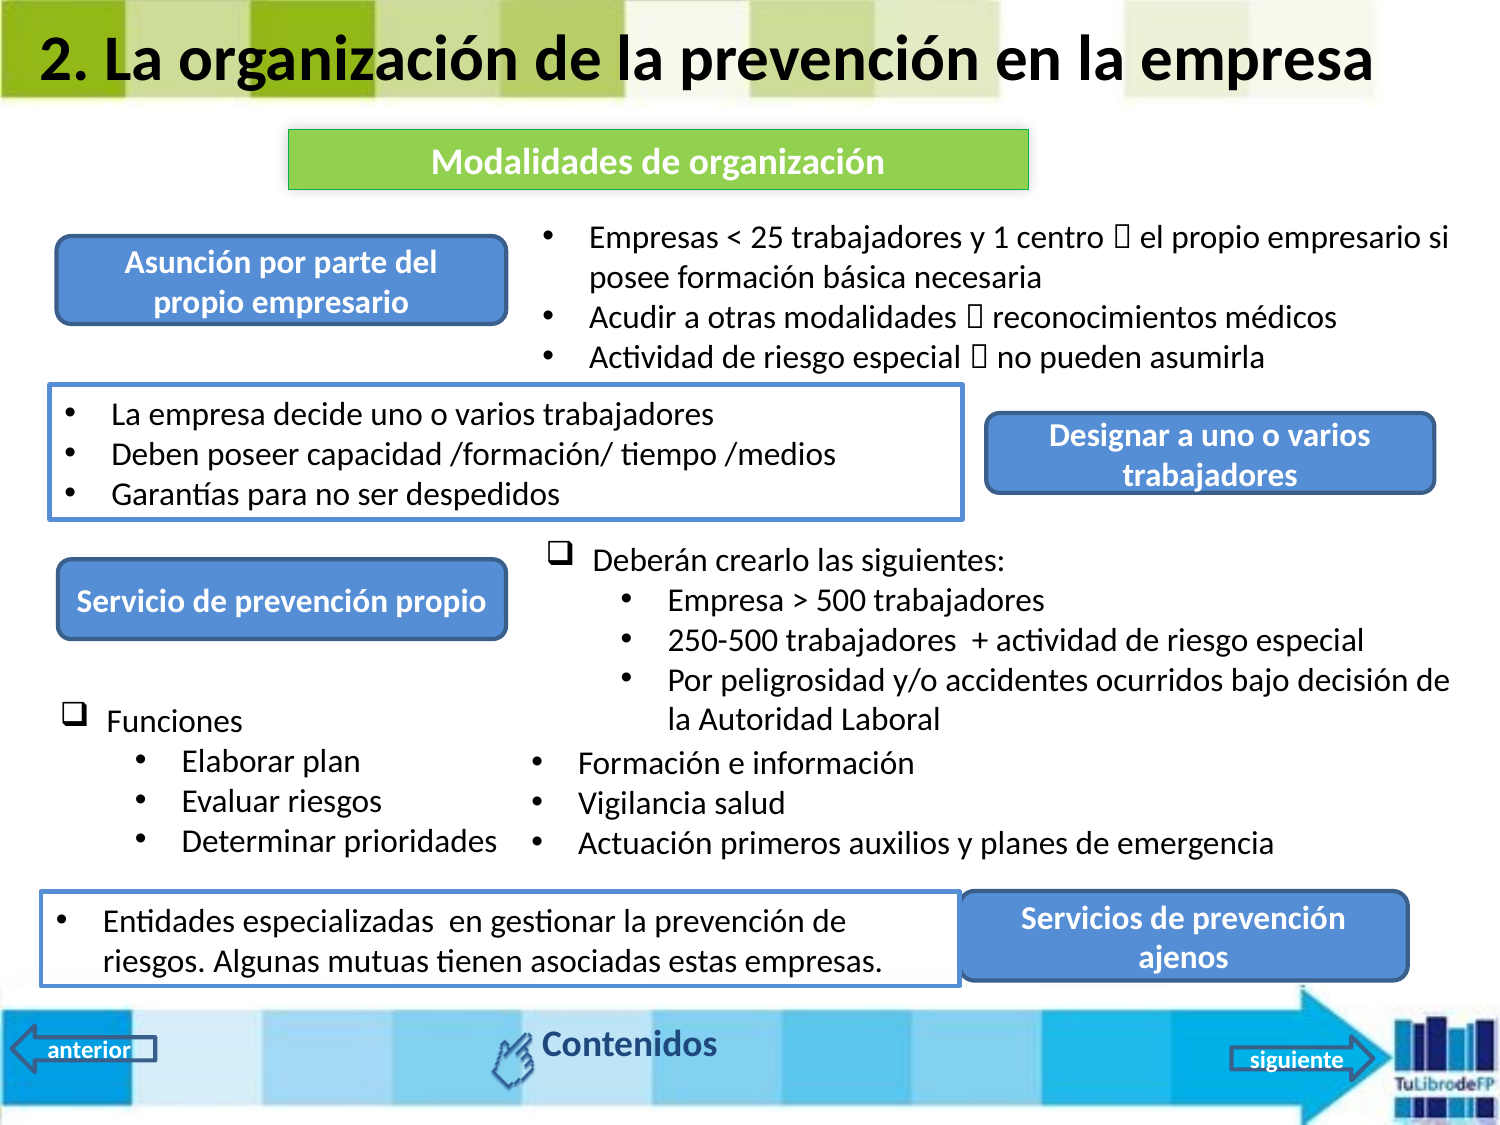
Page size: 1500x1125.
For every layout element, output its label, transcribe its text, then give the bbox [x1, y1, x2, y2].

text_box Servicios de prevención ajenos [960, 888, 1410, 983]
text_box Modalidades de organización [288, 129, 1029, 190]
text_box Empresas < 25 trabajadores y 1 centro  el propio empresario si posee formación básica necesaria Acudir a otras modalidades  reconocimientos médicos Actividad de riesgo especial  no pueden asumirla [527, 208, 1471, 383]
text_box Formación e información Vigilancia salud Actuación primeros auxilios y planes de emergencia [441, 734, 1347, 869]
text_box Servicio de prevención propio [55, 557, 509, 642]
text_box Contenidos [527, 1011, 744, 1072]
text_box 2. La organización de la prevención en la empresa [24, 6, 1500, 102]
picture [0, 0, 1500, 1125]
text_box siguiente [1229, 1034, 1376, 1083]
text_box Entidades especializadas en gestionar la prevención de riesgos. Algunas mutuas tienen asociadas estas empresas. [41, 891, 960, 986]
text_box anterior [9, 1023, 158, 1074]
text_box Funciones Elaborar plan Evaluar riesgos Determinar prioridades [45, 691, 538, 866]
text_box Deberán crearlo las siguientes: Empresa > 500 trabajadores 250-500 trabajadores + actividad de riesgo especial Por peligrosidad y/o accidentes ocurridos bajo decisión de la Autoridad Laboral [530, 530, 1478, 745]
text_box La empresa decide uno o varios trabajadores Deben poseer capacidad /formación/ tiempo /medios Garantías para no ser despedidos [49, 384, 963, 520]
text_box Asunción por parte del propio empresario [54, 233, 509, 327]
text_box Designar a uno o varios trabajadores [984, 410, 1437, 495]
